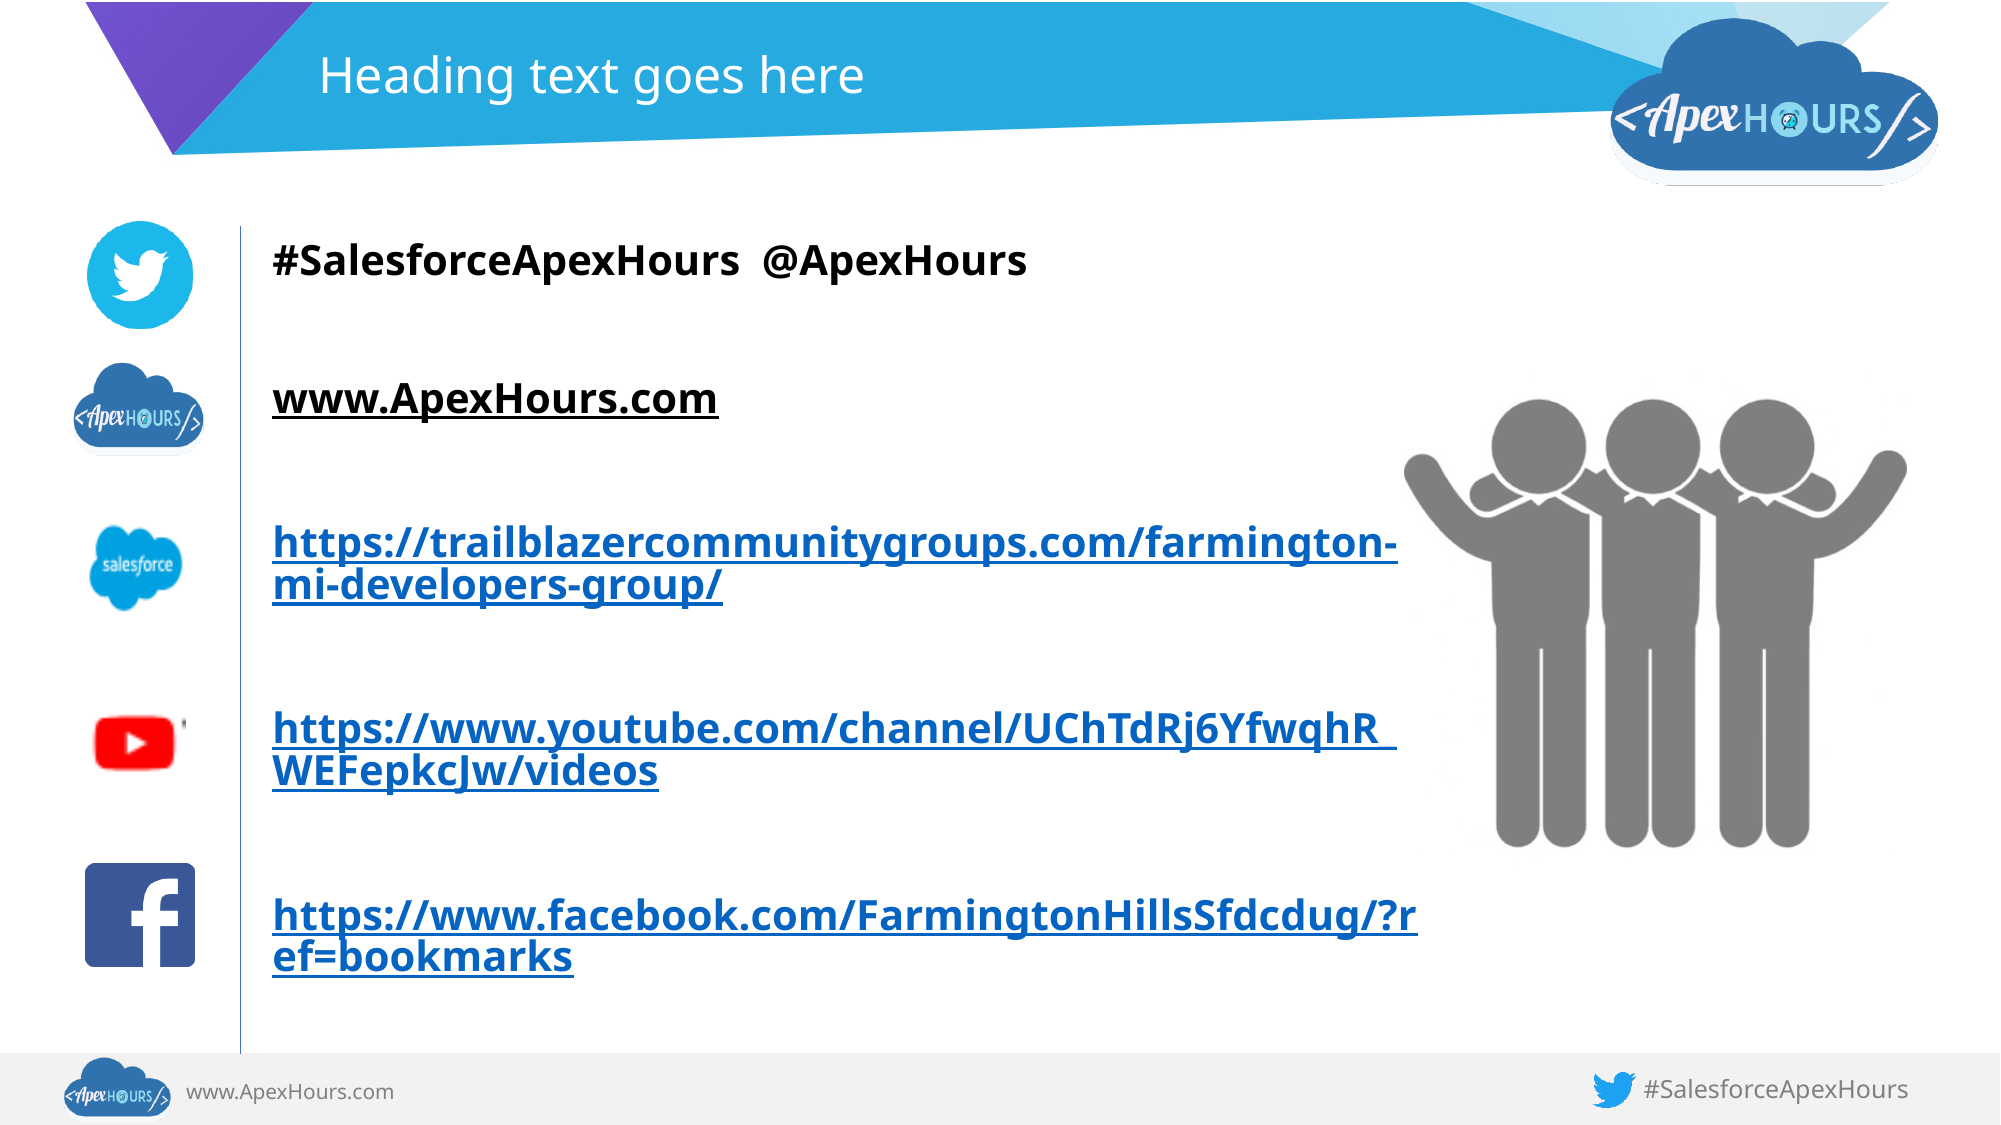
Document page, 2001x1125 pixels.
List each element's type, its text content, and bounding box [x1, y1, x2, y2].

picture [54, 1055, 180, 1124]
picture [1404, 372, 1907, 875]
picture [61, 359, 215, 458]
text_box #SalesforceApexHours @ApexHours www.ApexHours.com https://trailblazercommunitygroups.com/farmington-mi-developers-group/ https://www.youtube.com/channel/UChTdRj6YfwqhR_WEFepkcJw/videos https://www.facebook.com/FarmingtonHillsSfdcdug/?ref=bookmarks [257, 226, 1439, 1065]
picture [77, 2, 1968, 191]
picture [88, 513, 189, 624]
picture [85, 705, 186, 786]
picture [85, 863, 195, 967]
picture [87, 221, 193, 329]
text_box Heading text goes here [303, 36, 882, 112]
picture [1580, 1056, 1646, 1122]
